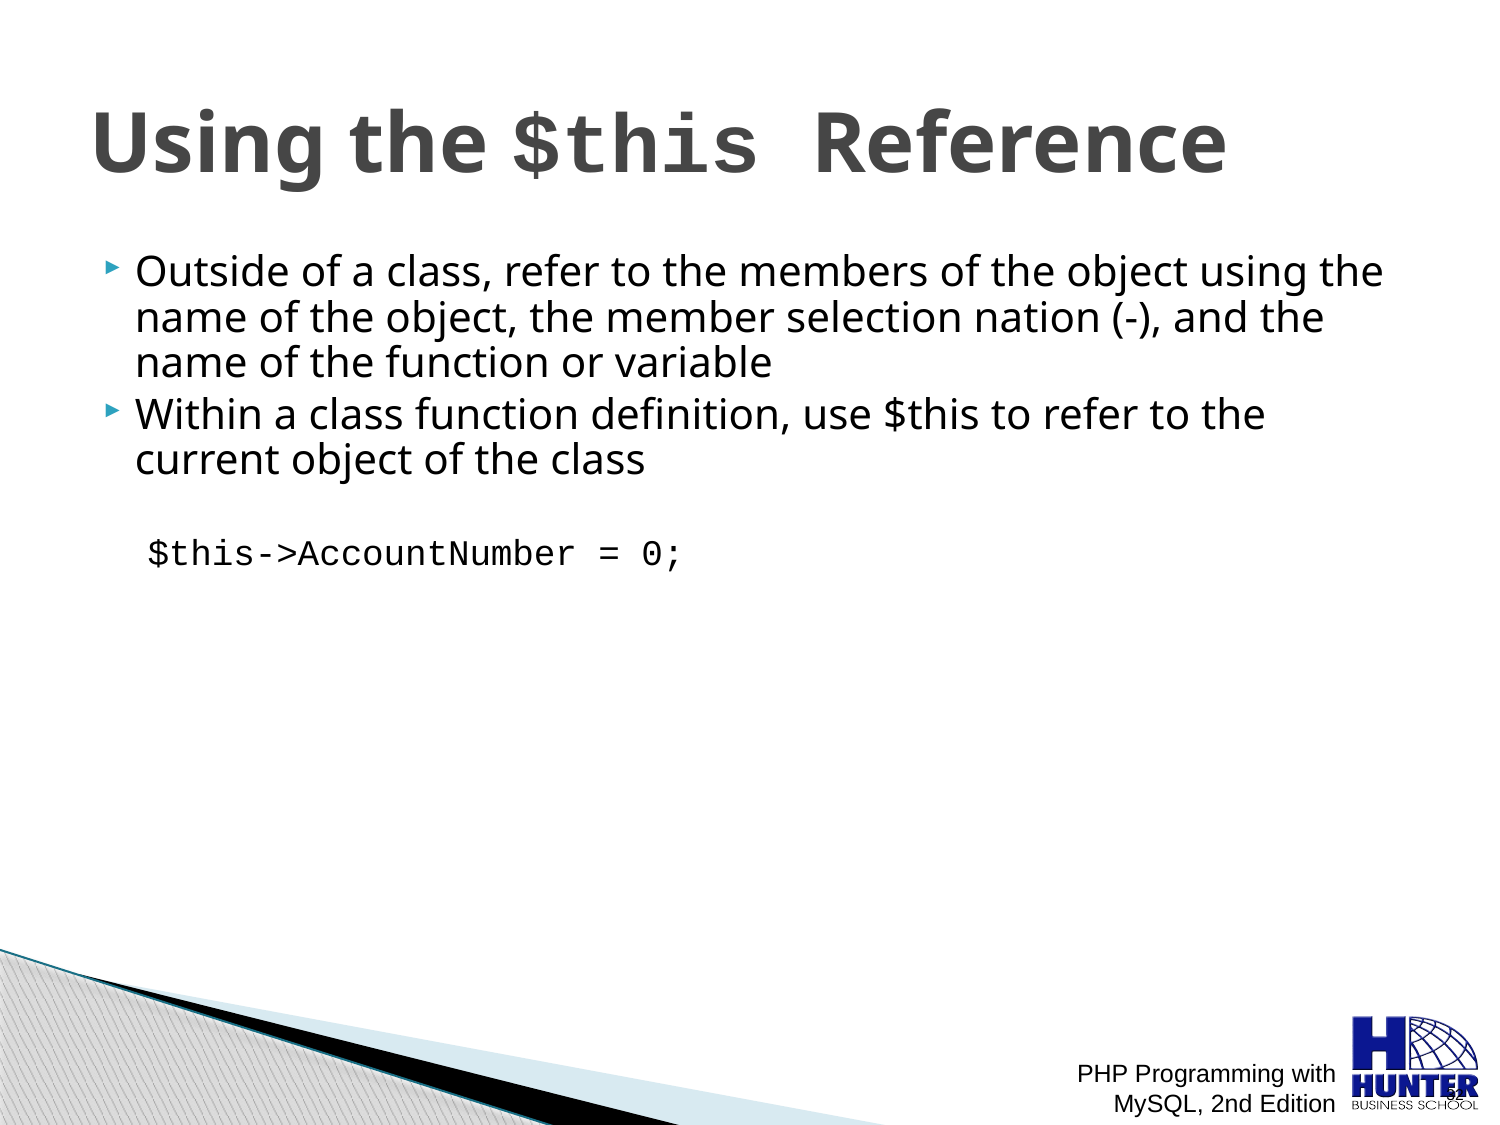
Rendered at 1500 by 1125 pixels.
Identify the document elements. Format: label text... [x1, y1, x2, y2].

picture [1352, 1016, 1479, 1111]
list Outside of a class, refer to the members of the object using the name of the object, the member selection nation (-), and the name of the function or variable Within a class function definition, use $this to refer to the current object of the class $this->AccountNumber = 0; [75, 243, 1425, 986]
footer PHP Programming with MySQL, 2nd Edition [1043, 1038, 1352, 1125]
title Using the $this Reference [75, 45, 1425, 233]
slide_number 32 [1418, 1051, 1479, 1112]
